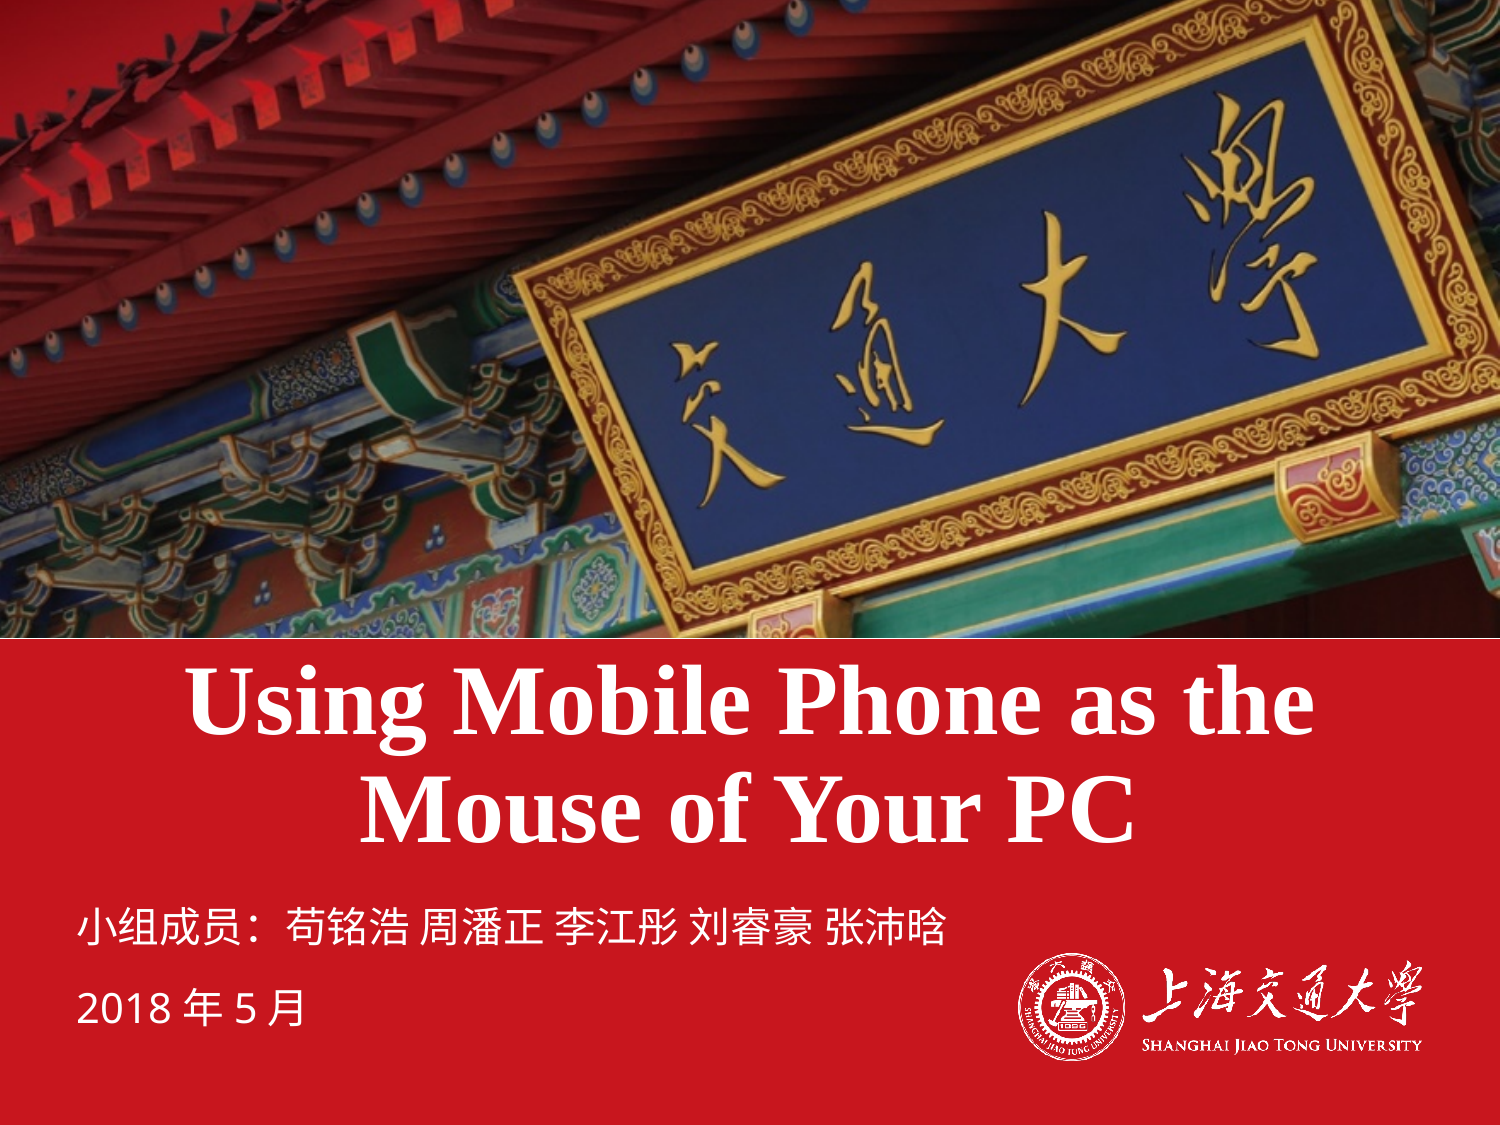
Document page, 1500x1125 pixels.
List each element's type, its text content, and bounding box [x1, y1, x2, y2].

title Using Mobile Phone as the Mouse of Your PC [103, 646, 1397, 866]
picture [0, 0, 1500, 638]
subtitle 小组成员：苟铭浩 周潘正 李江彤 刘睿豪 张沛晗 2018年5月 [61, 866, 1428, 1057]
picture [1018, 1057, 1422, 1061]
